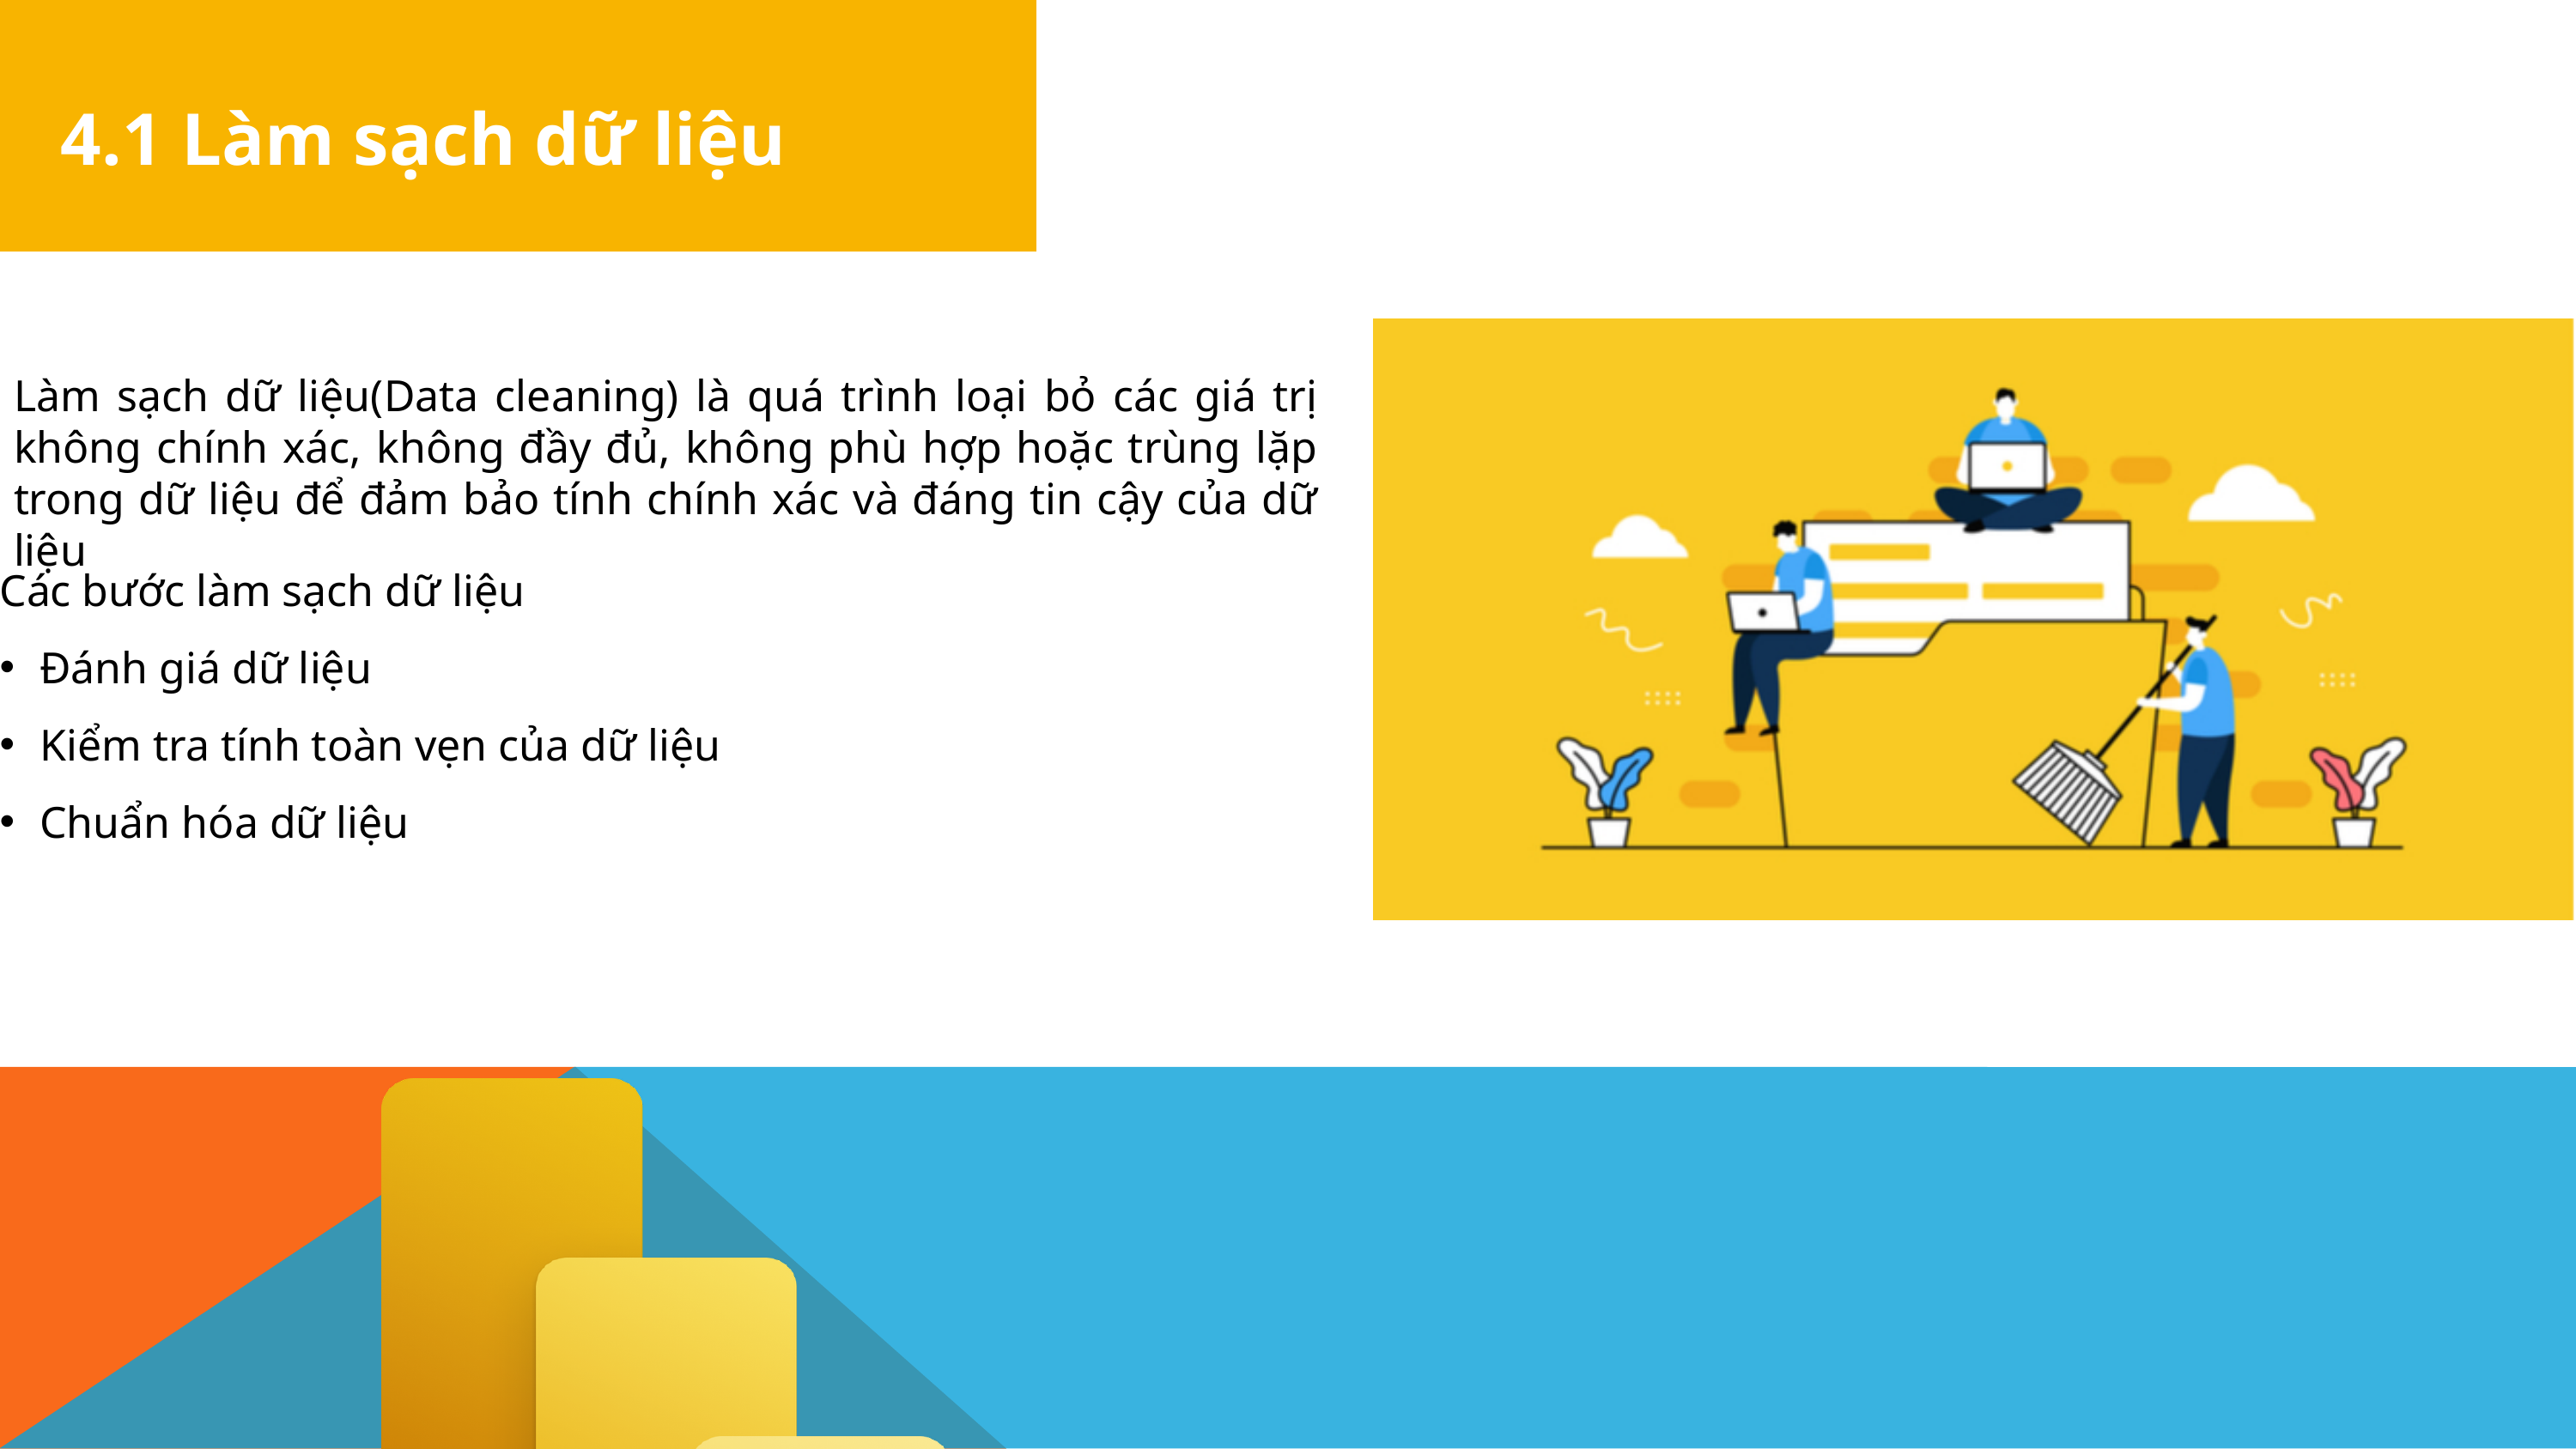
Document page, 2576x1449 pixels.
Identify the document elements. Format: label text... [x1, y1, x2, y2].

text_box Làm sạch dữ liệu(Data cleaning) là quá trình loại bỏ các giá trị không chính xác, không đầy đủ, không phù hợp hoặc trùng lặp trong dữ liệu để đảm bảo tính chính xác và đáng tin cậy của dữ liệu [1, 361, 1331, 581]
picture [381, 1078, 951, 1449]
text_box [0, 0, 1037, 252]
text_box Các bước làm sạch dữ liệu Đánh giá dữ liệu Kiểm tra tính toàn vẹn của dữ liệu Chuẩn hóa dữ liệu [0, 530, 734, 853]
picture [1373, 318, 2576, 920]
